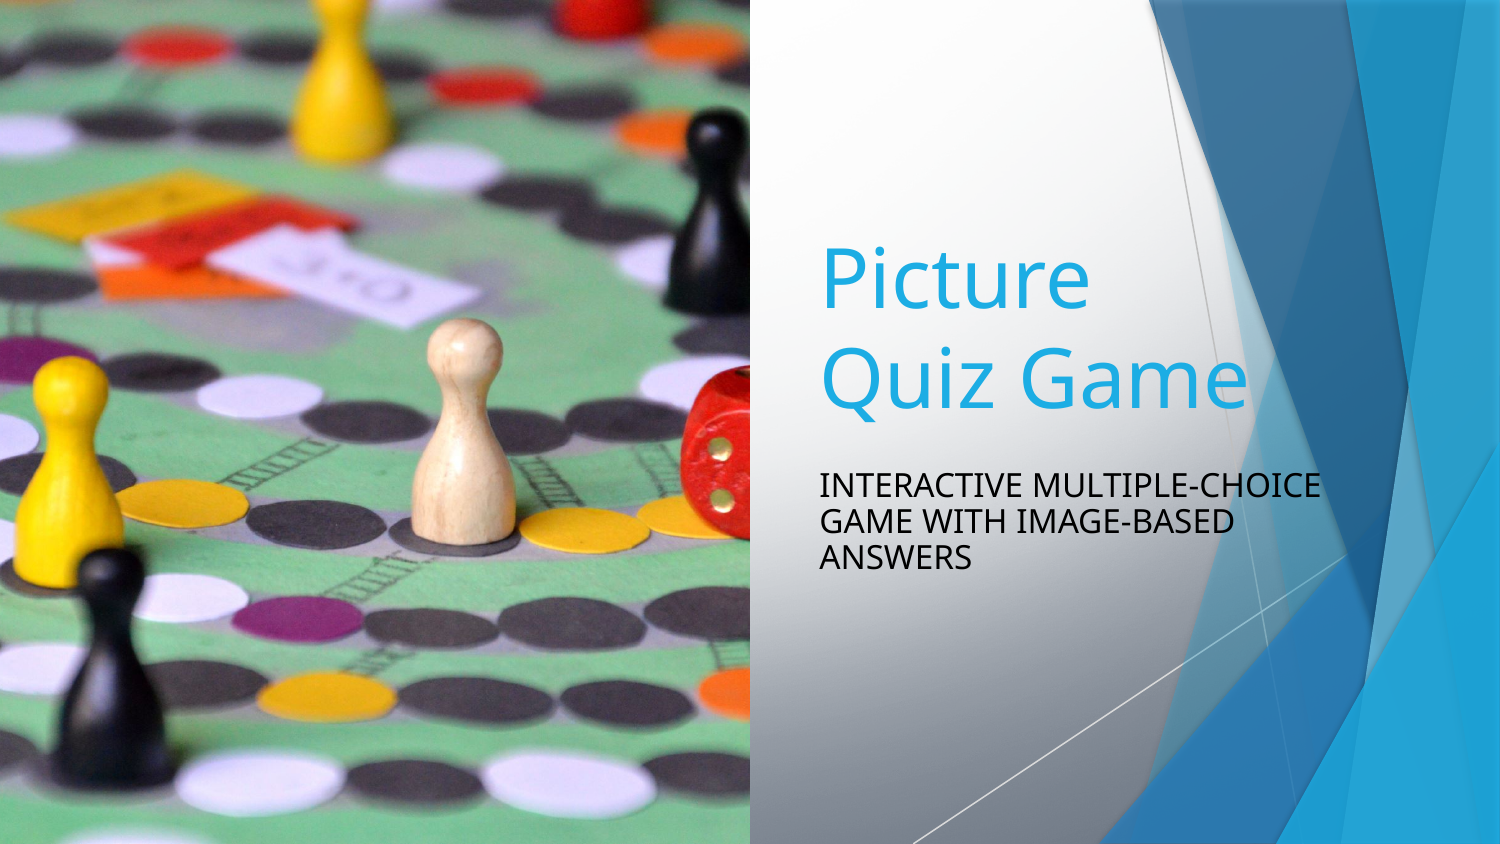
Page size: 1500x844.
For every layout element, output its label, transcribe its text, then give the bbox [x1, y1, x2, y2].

title Picture Quiz Game [804, 138, 1303, 433]
text_box Interactive Multiple-Choice Game with Image-Based Answers [804, 488, 1365, 585]
picture [0, 0, 751, 844]
